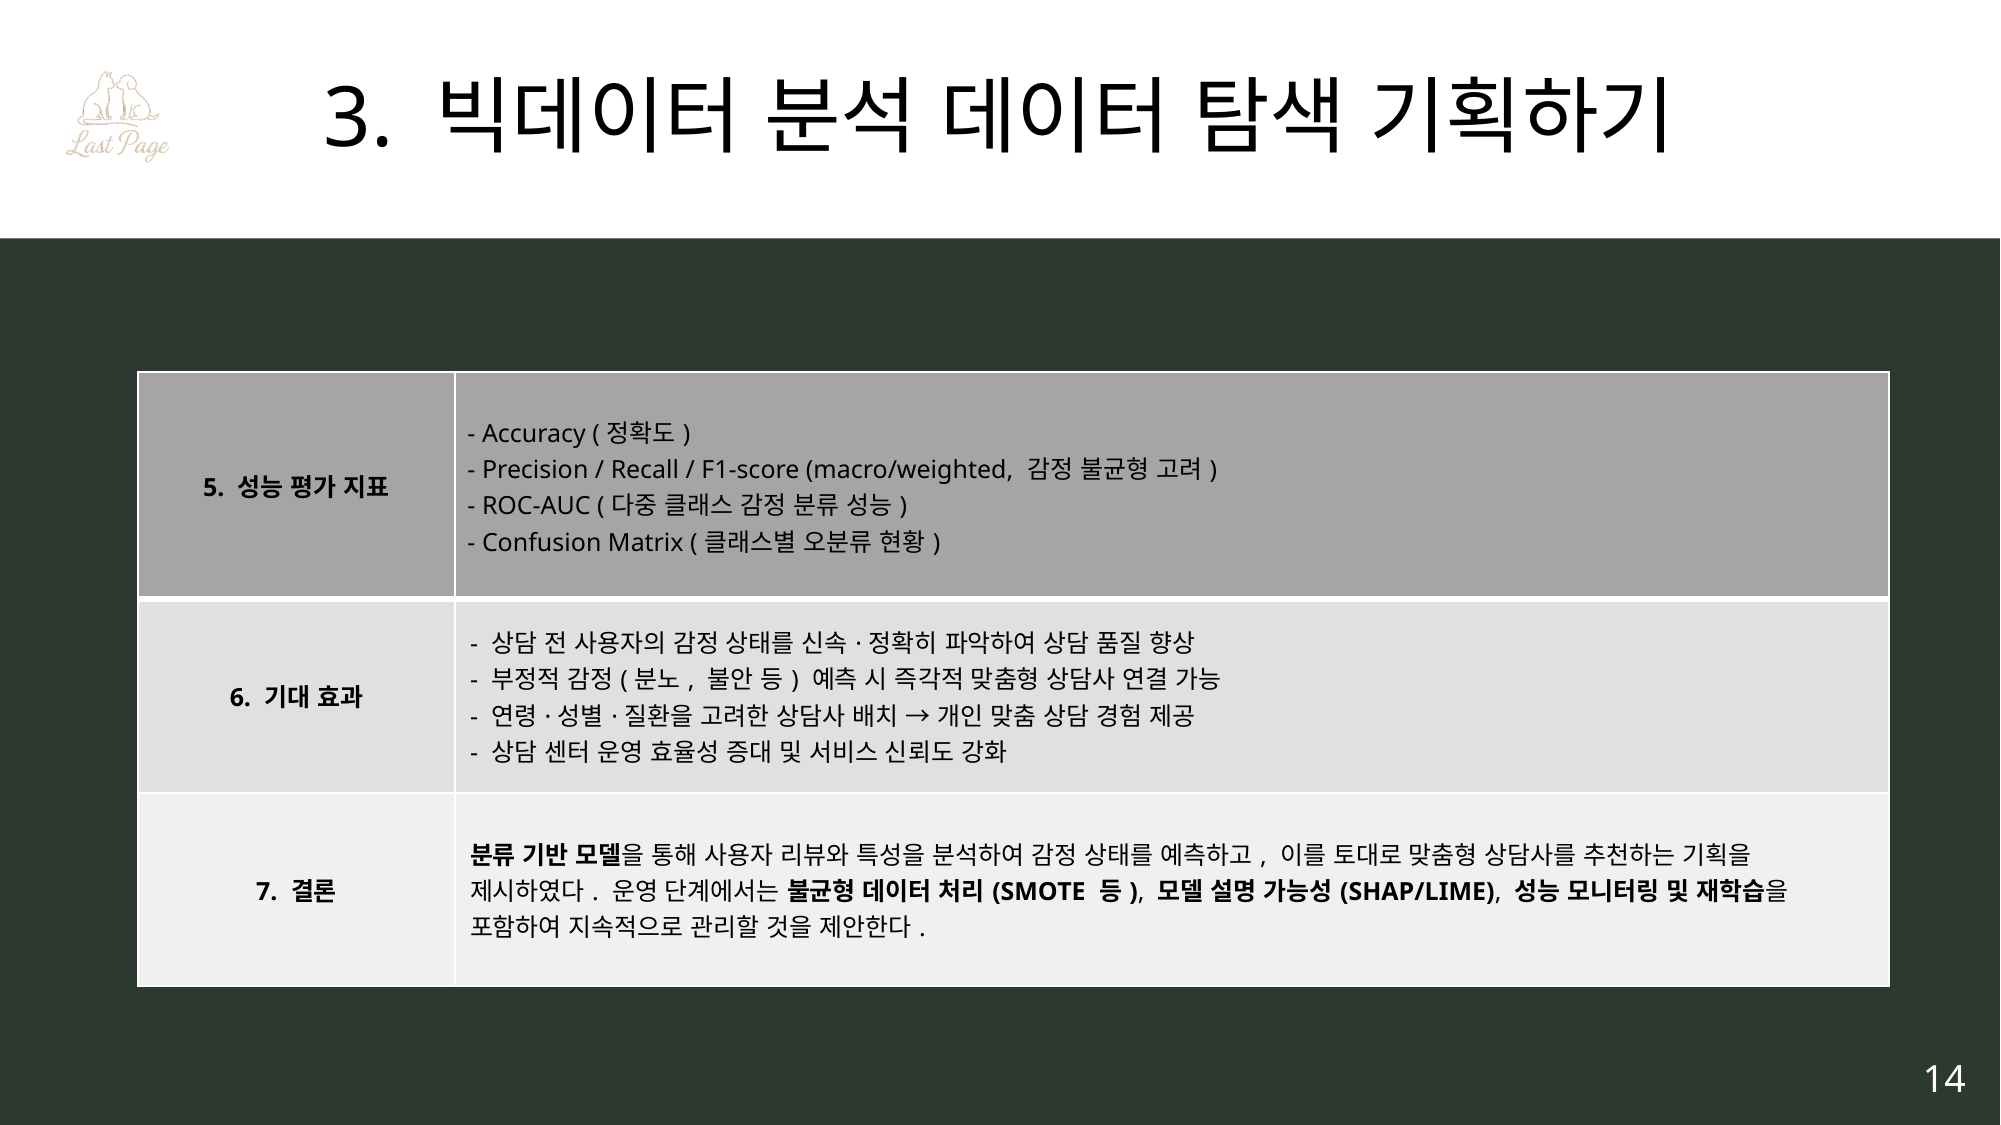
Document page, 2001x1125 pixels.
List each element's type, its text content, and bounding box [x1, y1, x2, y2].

table_header - Accuracy (정확도) - Precision / Recall / F1-score (macro/weighted, 감정 불균형 고려) - ROC-AUC (다중 클래스 감정 분류 성능) - Confusion Matrix (클래스별 오분류 현황) [456, 373, 1888, 596]
text_box 3. 빅데이터 분석 데이터 탐색 기획하기 [0, 0, 2000, 239]
table_cell 분류 기반 모델을 통해 사용자 리뷰와 특성을 분석하여 감정 상태를 예측하고, 이를 토대로 맞춤형 상담사를 추천하는 기획을 제시하였다. 운영 단계에서는 불균형 데이터 처리(SMOTE 등), 모델 설명 가능성(SHAP/LIME), 성능 모니터링 및 재학습을 포함하여 지속적으로 관리할 것을 제안한다. [456, 794, 1888, 985]
table_cell - 상담 전 사용자의 감정 상태를 신속·정확히 파악하여 상담 품질 향상 - 부정적 감정(분노, 불안 등) 예측 시 즉각적 맞춤형 상담사 연결 가능 - 연령·성별·질환을 고려한 상담사 배치 → 개인 맞춤 상담 경험 제공 - 상담 센터 운영 효율성 증대 및 서비스 신뢰도 강화 [456, 602, 1888, 792]
picture [51, 52, 185, 187]
table_cell 7. 결론 [139, 794, 454, 985]
table_header 5. 성능 평가 지표 [139, 373, 454, 596]
table_cell 6. 기대 효과 [139, 602, 454, 792]
text_box 14 [1888, 1048, 2000, 1108]
